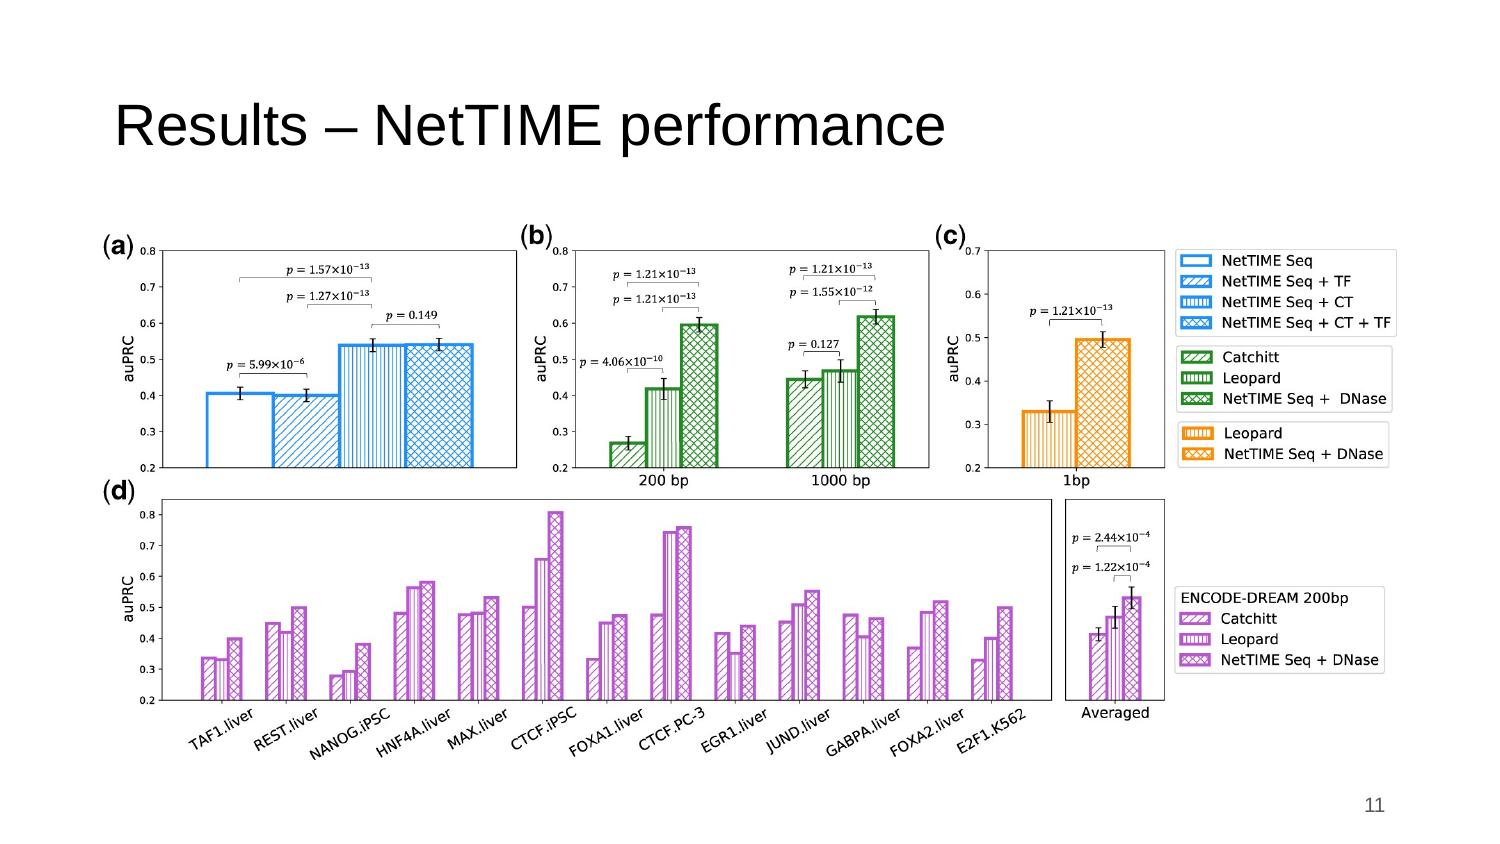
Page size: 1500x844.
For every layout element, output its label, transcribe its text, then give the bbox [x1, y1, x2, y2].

title Results – NetTIME performance [103, 44, 1397, 208]
slide_number ‹#› [1059, 782, 1397, 827]
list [102, 224, 1398, 761]
